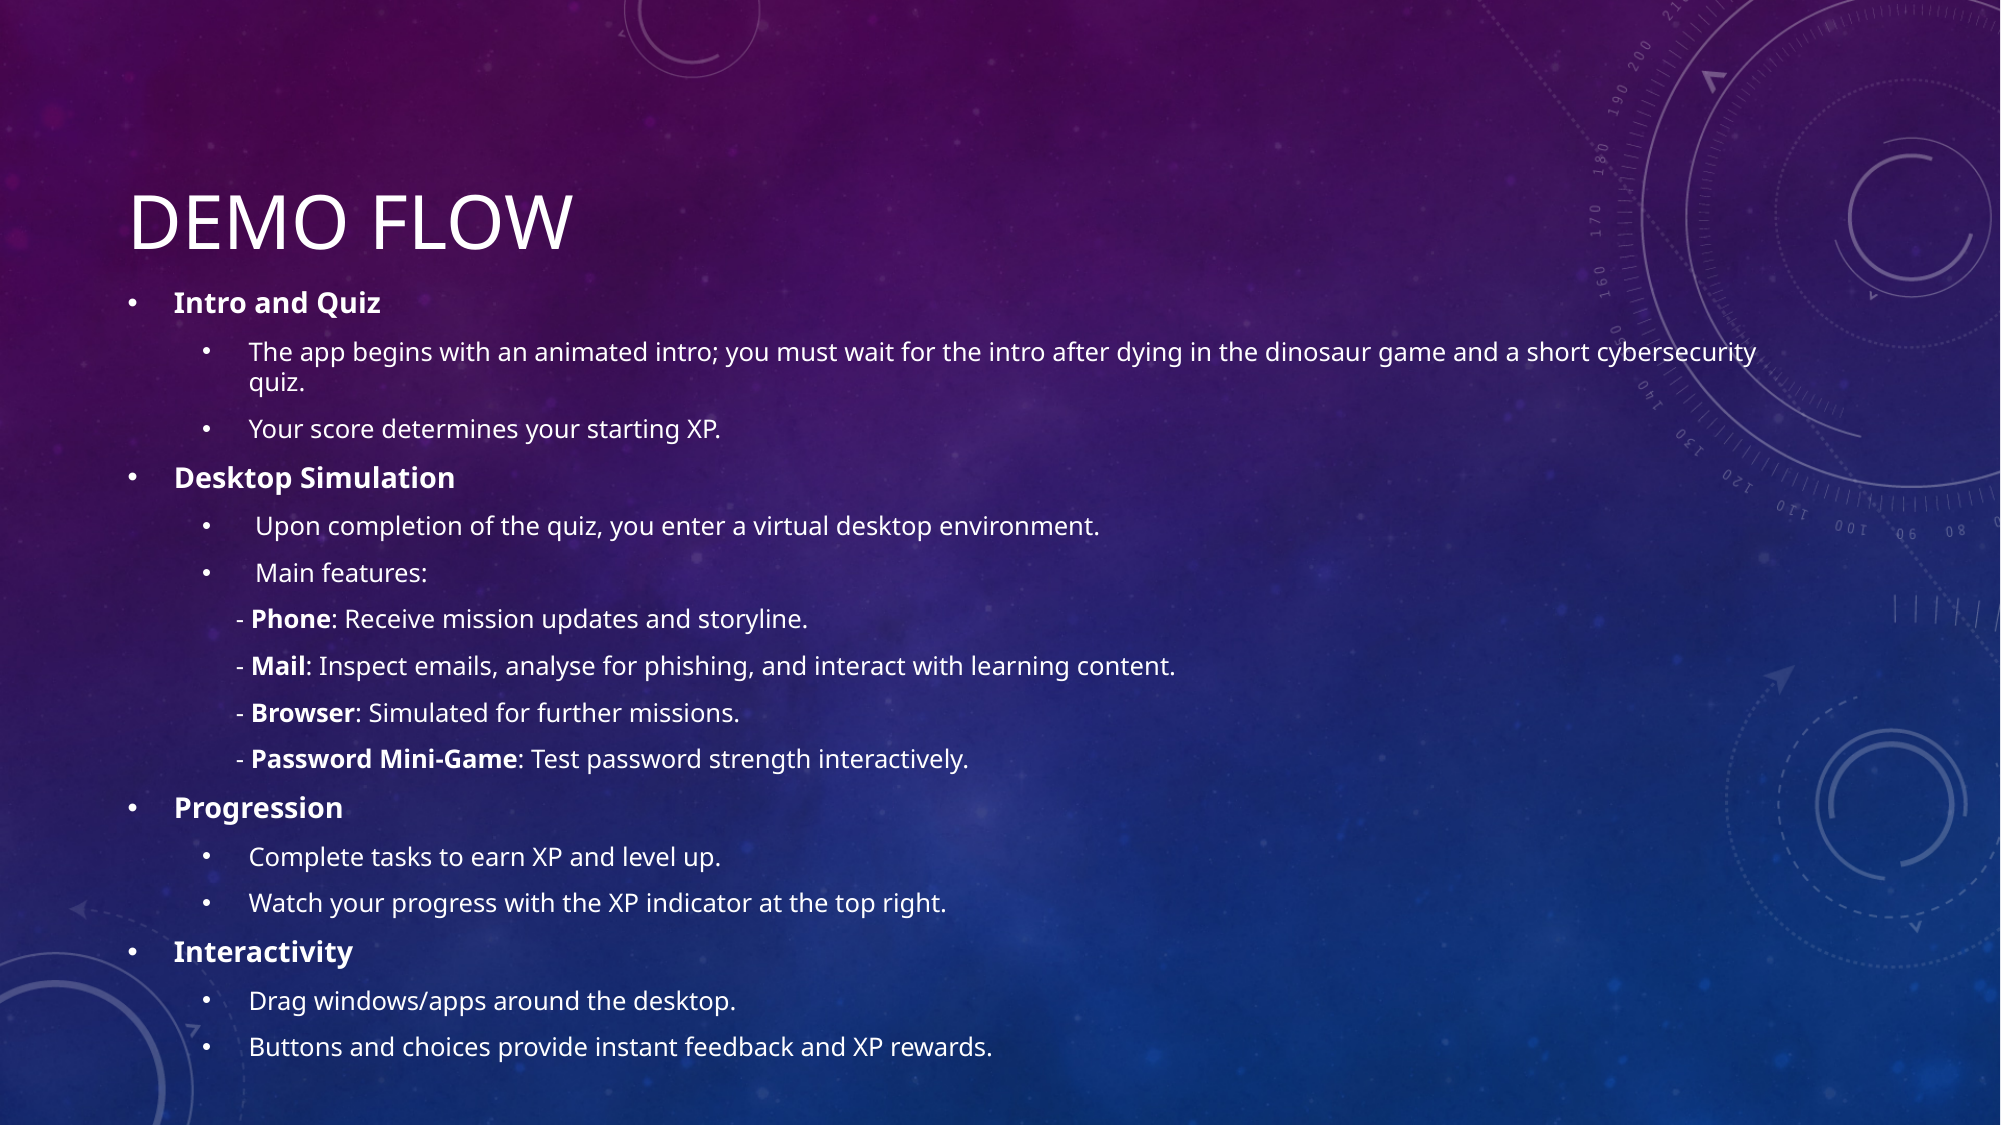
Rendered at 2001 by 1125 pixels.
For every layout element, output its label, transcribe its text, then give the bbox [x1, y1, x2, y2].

list Intro and Quiz The app begins with an animated intro; you must wait for the intro after dying in the dinosaur game and a short cybersecurity quiz. Your score determines your starting XP. Desktop Simulation Upon completion of the quiz, you enter a virtual desktop environment. Main features: - Phone: Receive mission updates and storyline. - Mail: Inspect emails, analyse for phishing, and interact with learning content. - Browser: Simulated for further missions. - Password Mini-Game: Test password strength interactively. Progression Complete tasks to earn XP and level up. Watch your progress with the XP indicator at the top right. Interactivity Drag windows/apps around the desktop. Buttons and choices provide instant feedback and XP rewards. [112, 273, 1775, 1074]
picture [0, 0, 2001, 1125]
title Demo flow [112, 99, 1775, 273]
